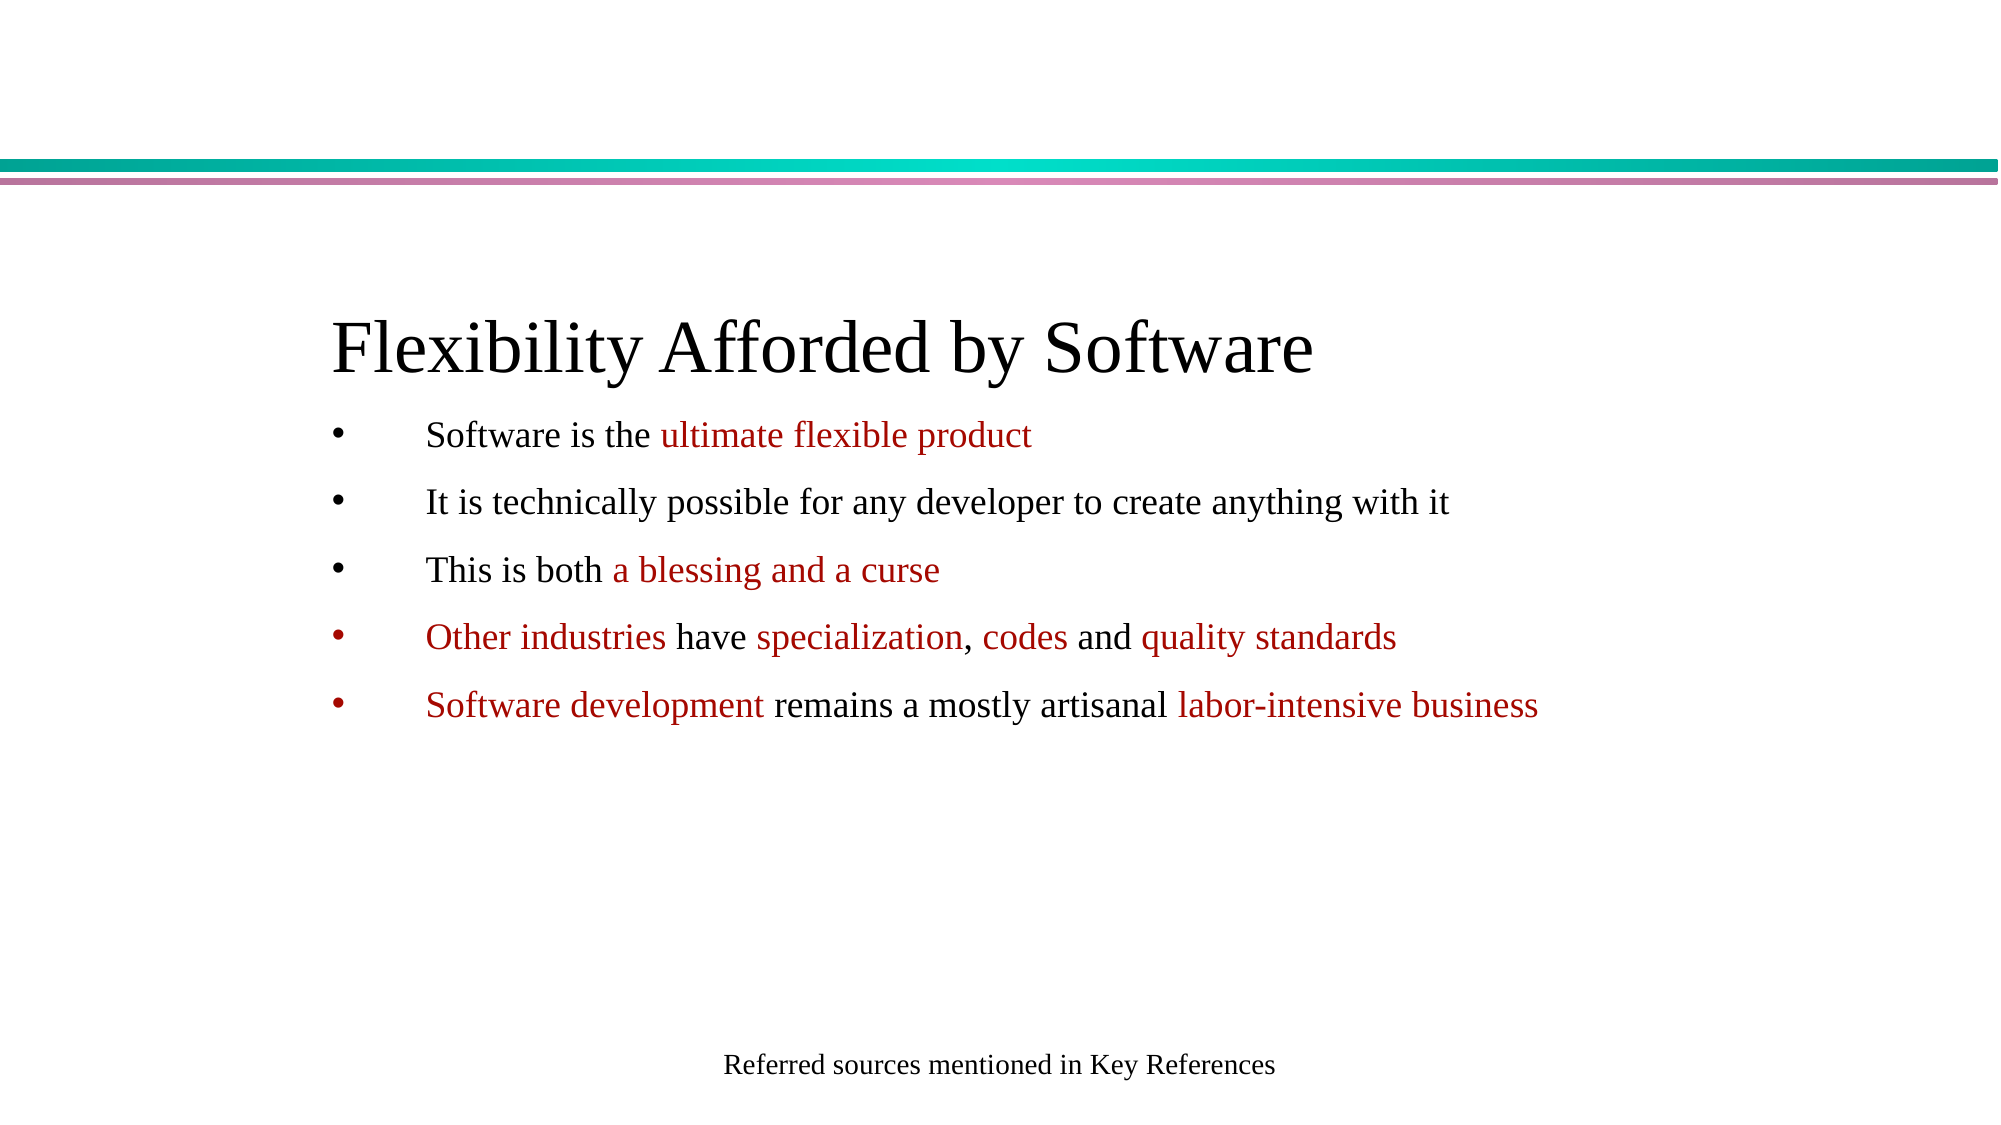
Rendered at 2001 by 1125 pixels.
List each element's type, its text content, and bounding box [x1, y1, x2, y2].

footer Referred sources mentioned in Key References [683, 1025, 1317, 1100]
text_box Flexibility Afforded by Software Software is the ultimate flexible product It is technically possible for any developer to create anything with it This is both a blessing and a curse Other industries have specialization, codes and quality standards Software development remains a mostly artisanal labor-intensive business [316, 244, 1736, 733]
